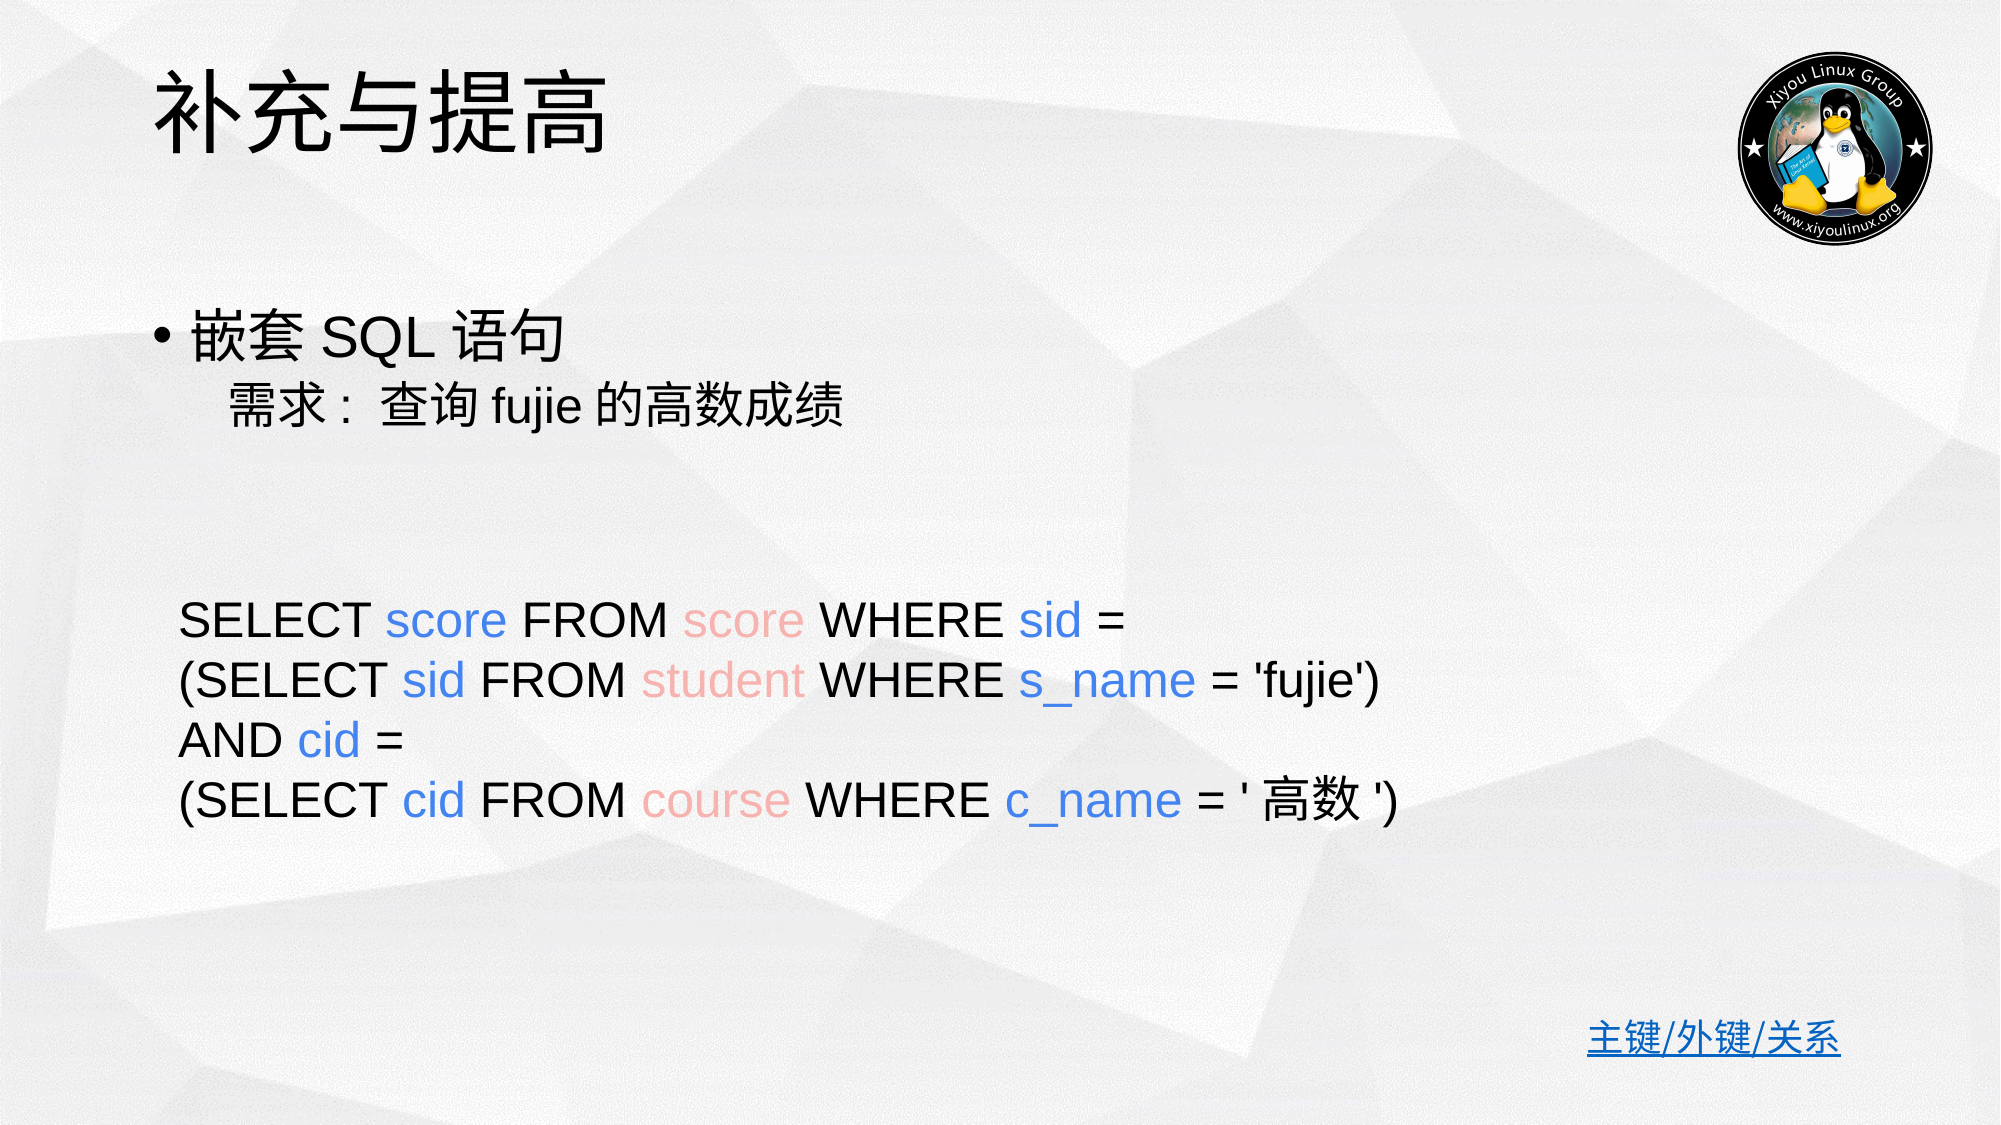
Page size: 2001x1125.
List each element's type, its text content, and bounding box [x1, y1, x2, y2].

picture [0, 0, 2001, 1125]
text_box SELECT score FROM score WHERE sid = (SELECT sid FROM student WHERE s_name = 'fujie') AND cid = (SELECT cid FROM course WHERE c_name = '高数') [163, 579, 1798, 835]
list 嵌套SQL语句 需求: 查询fujie的高数成绩 [137, 299, 1863, 1014]
title 补充与提高 [137, 59, 1863, 278]
text_box 主键/外键/关系 [1572, 1006, 1931, 1121]
